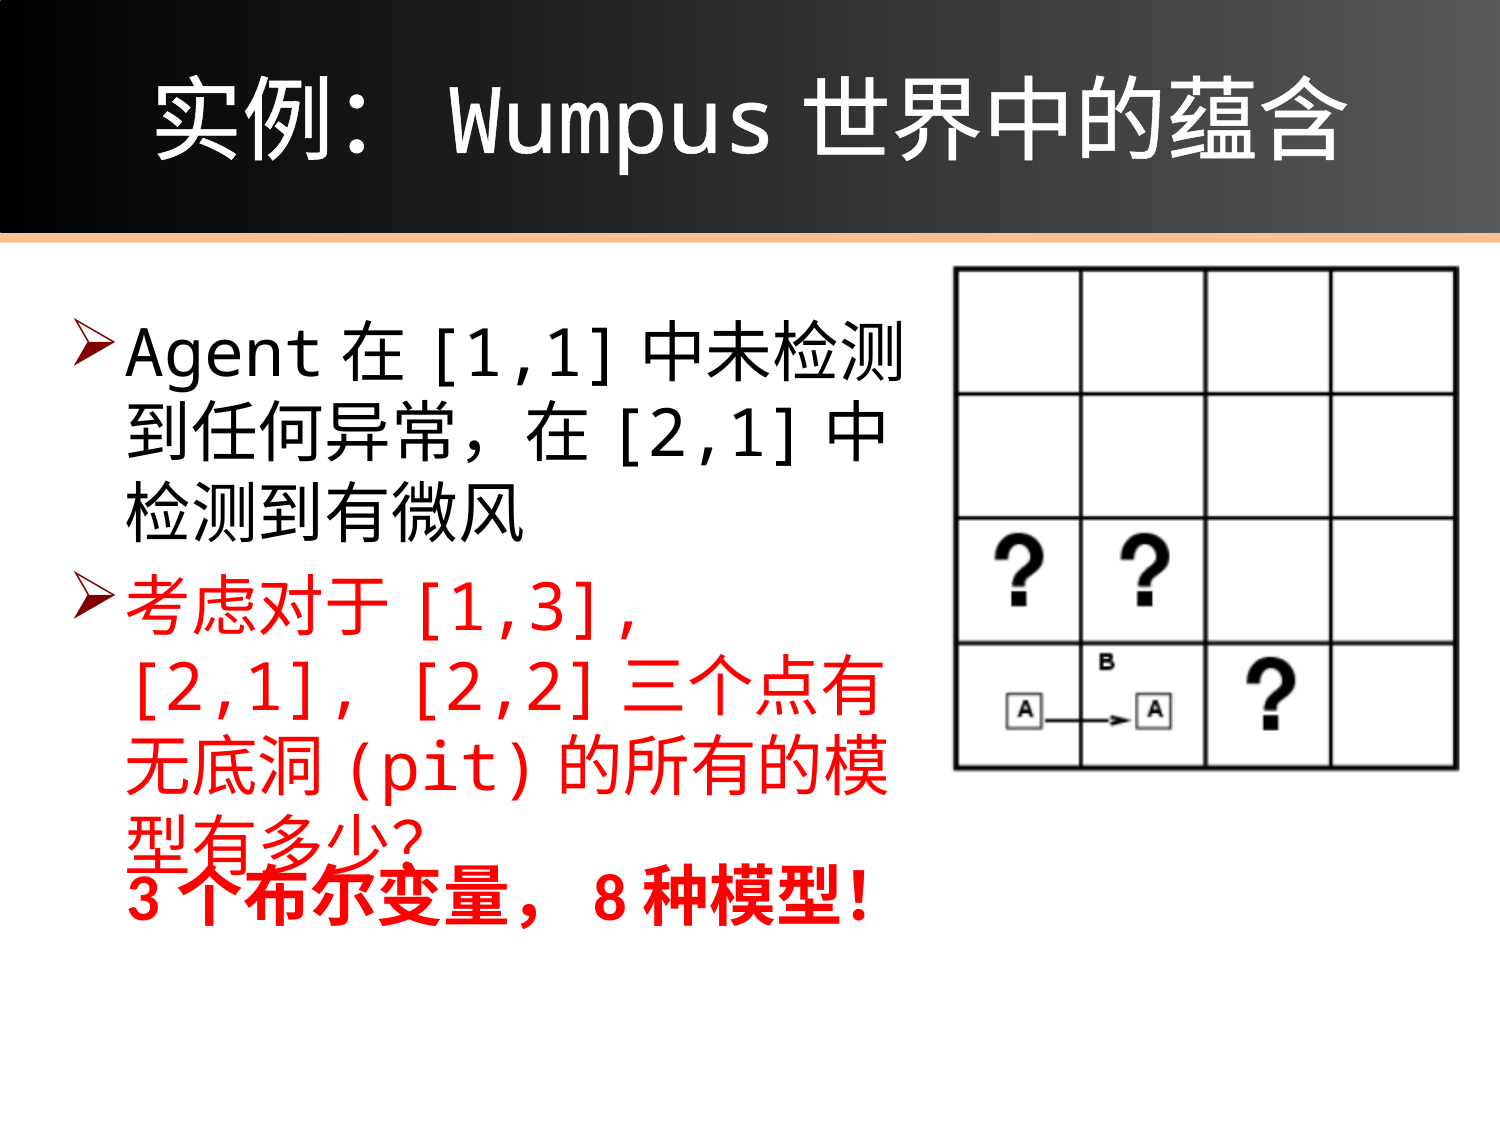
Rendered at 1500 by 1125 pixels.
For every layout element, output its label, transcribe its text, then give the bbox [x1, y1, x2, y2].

list Agent在[1,1]中未检测到任何异常，在[2,1]中检测到有微风 考虑对于[1,3], [2,1], [2,2]三个点有无底洞(pit)的所有的模型有多少？ [53, 302, 929, 1047]
text_box 3个布尔变量，8种模型！ [112, 845, 939, 941]
picture [938, 255, 1469, 784]
title 实例：Wumpus世界中的蕴含 [0, 0, 1500, 233]
